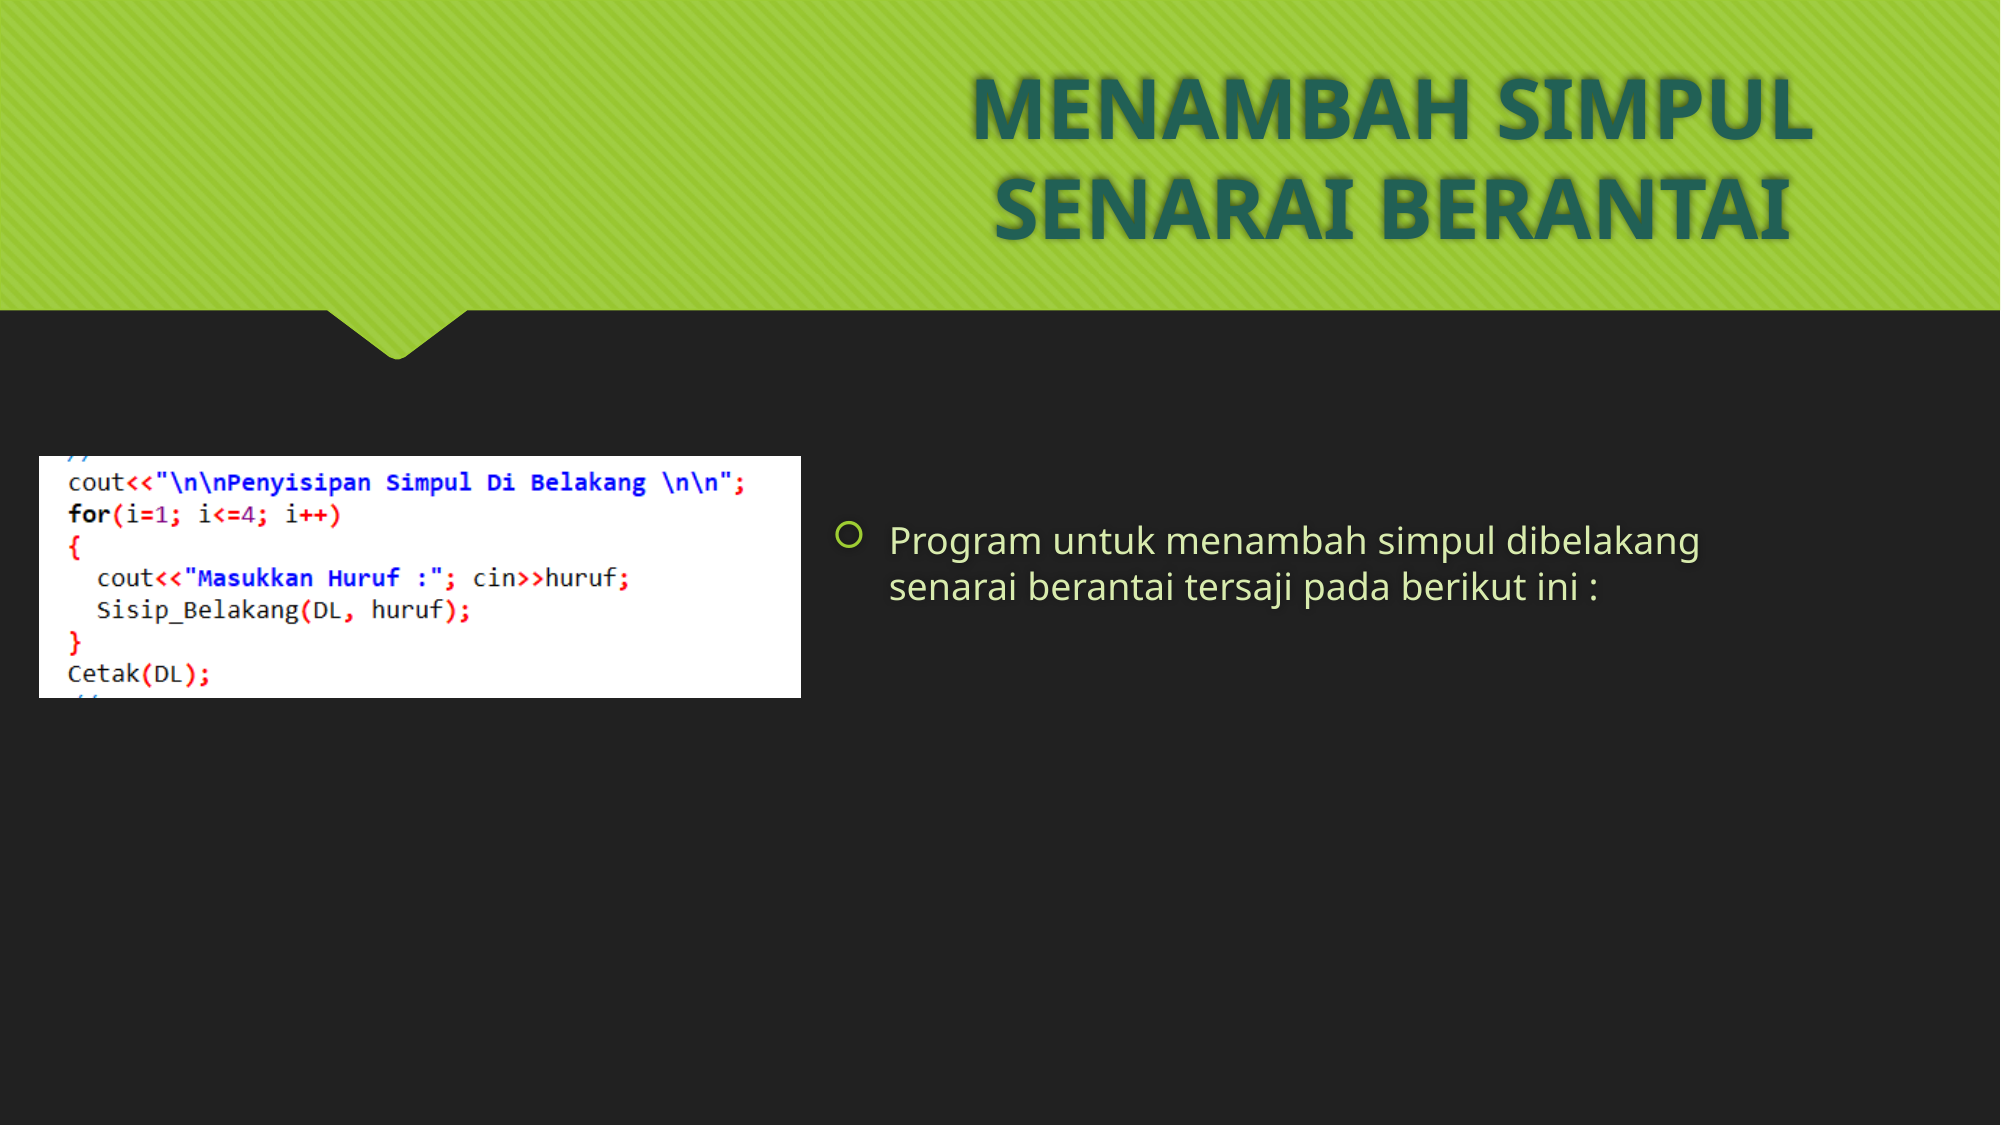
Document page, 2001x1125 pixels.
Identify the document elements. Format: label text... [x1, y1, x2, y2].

list Program untuk menambah simpul dibelakang senarai berantai tersaji pada berikut ini : [817, 502, 1759, 623]
picture [38, 455, 801, 698]
title MENAMBAH SIMPUL SENARAI BERANTAI [922, 55, 1864, 264]
